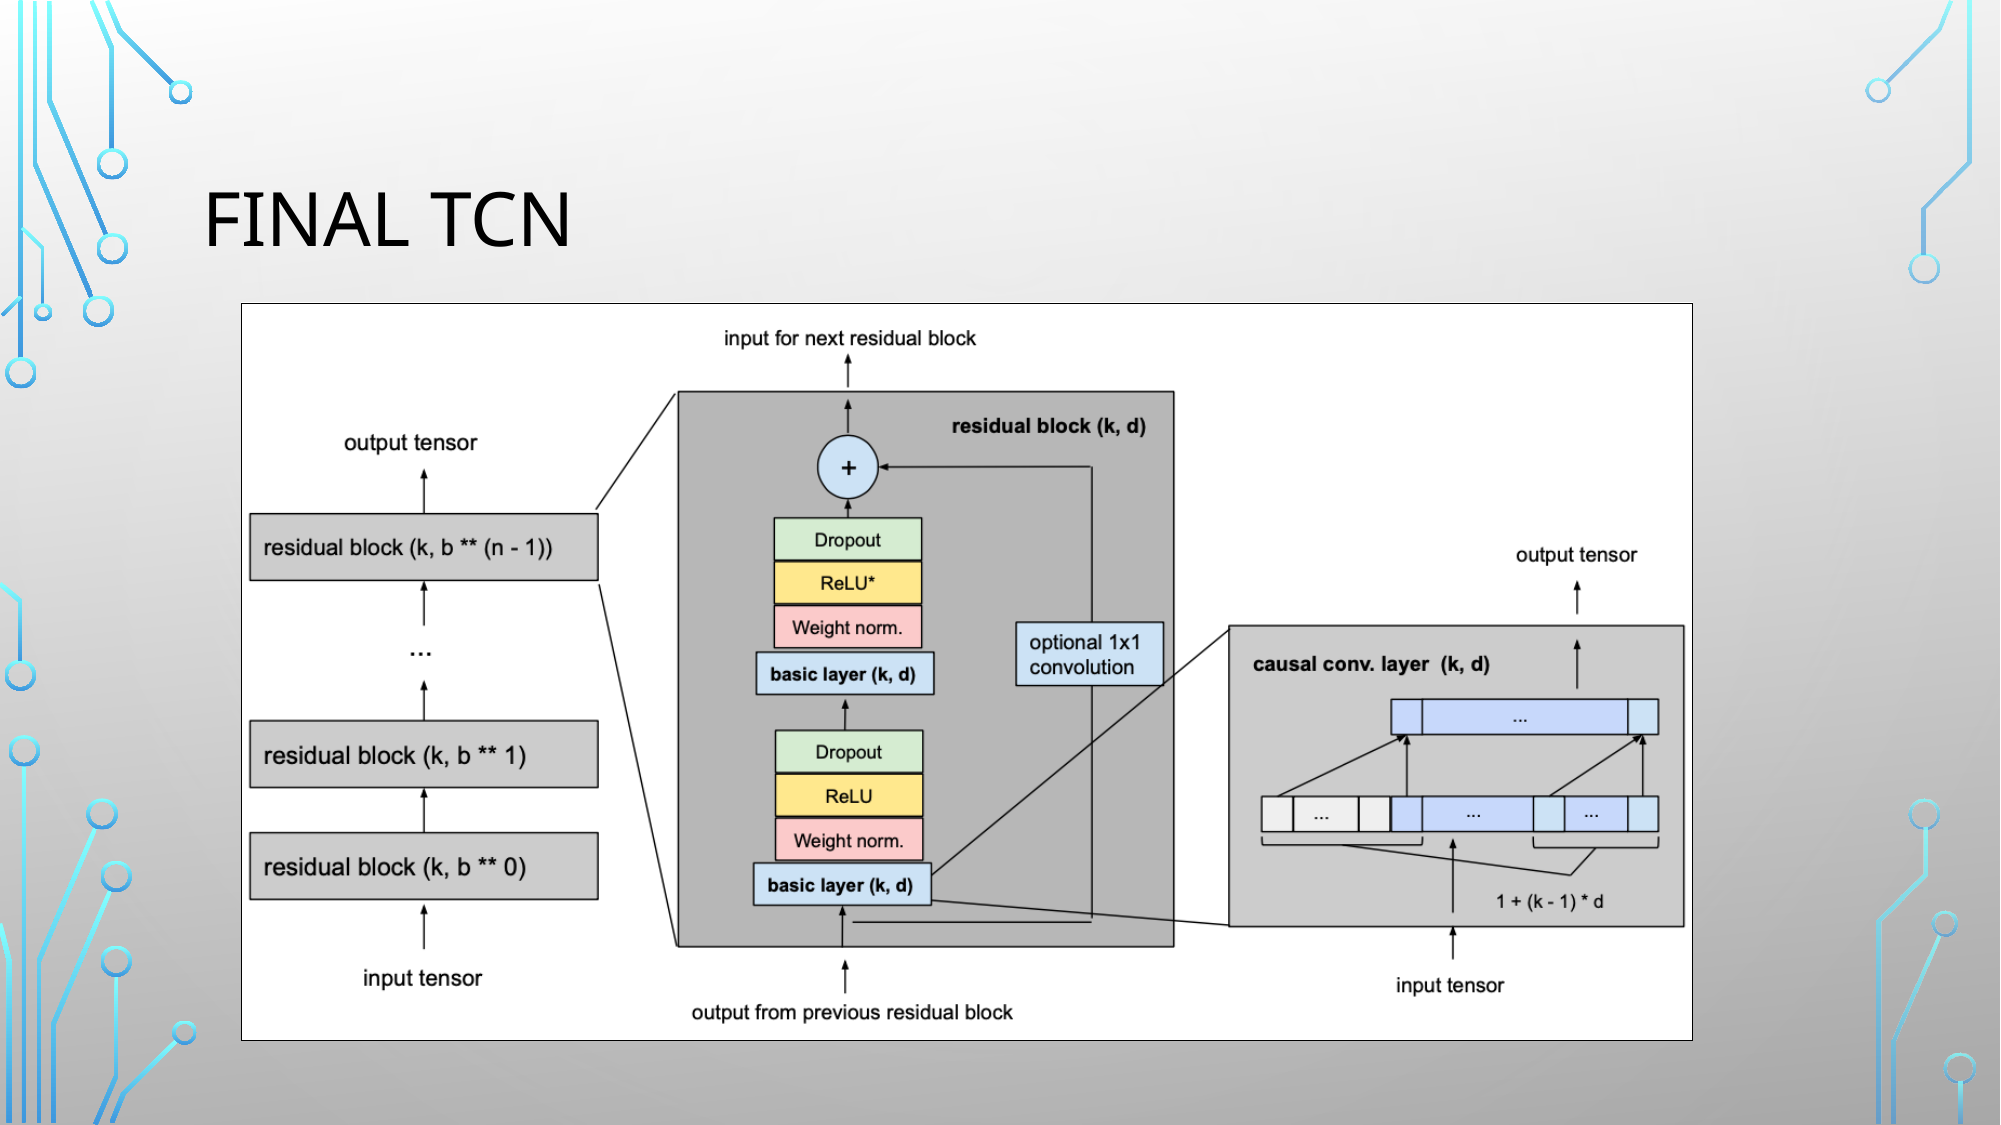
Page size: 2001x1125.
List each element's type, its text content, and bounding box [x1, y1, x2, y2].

picture [241, 302, 1694, 1042]
title Final TCN [187, 101, 1813, 344]
